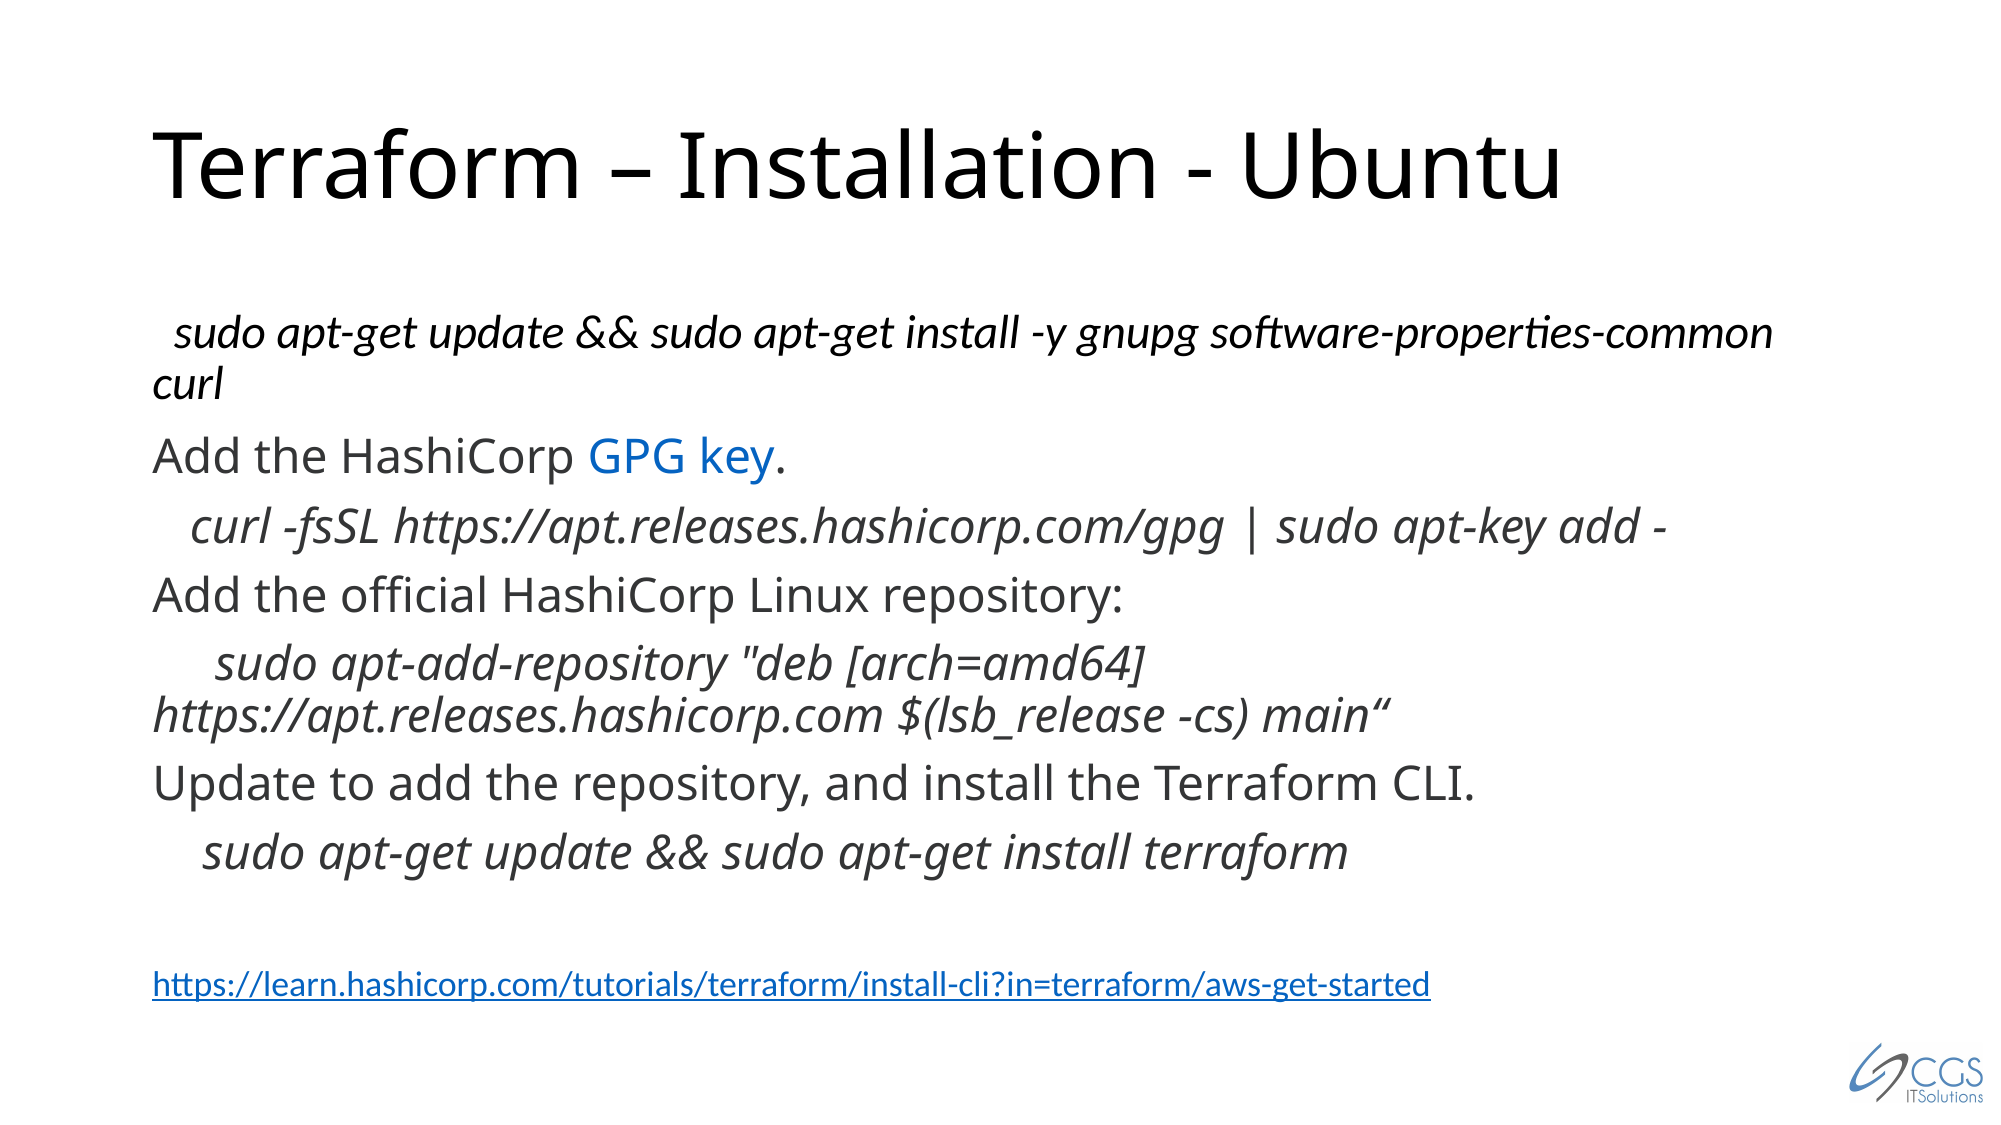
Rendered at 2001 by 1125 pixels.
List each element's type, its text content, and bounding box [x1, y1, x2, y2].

picture [1849, 1042, 1983, 1103]
list sudo apt-get update && sudo apt-get install -y gnupg software-properties-common curl Add the HashiCorp GPG key. curl -fsSL https://apt.releases.hashicorp.com/gpg | sudo apt-key add - Add the official HashiCorp Linux repository: sudo apt-add-repository "deb [arch=amd64] https://apt.releases.hashicorp.com $(lsb_release -cs) main“ Update to add the repository, and install the Terraform CLI. sudo apt-get update && sudo apt-get install terraform https://learn.hashicorp.com/tutorials/terraform/install-cli?in=terraform/aws-get-started [137, 299, 1863, 1014]
title Terraform – Installation - Ubuntu [137, 59, 1863, 278]
